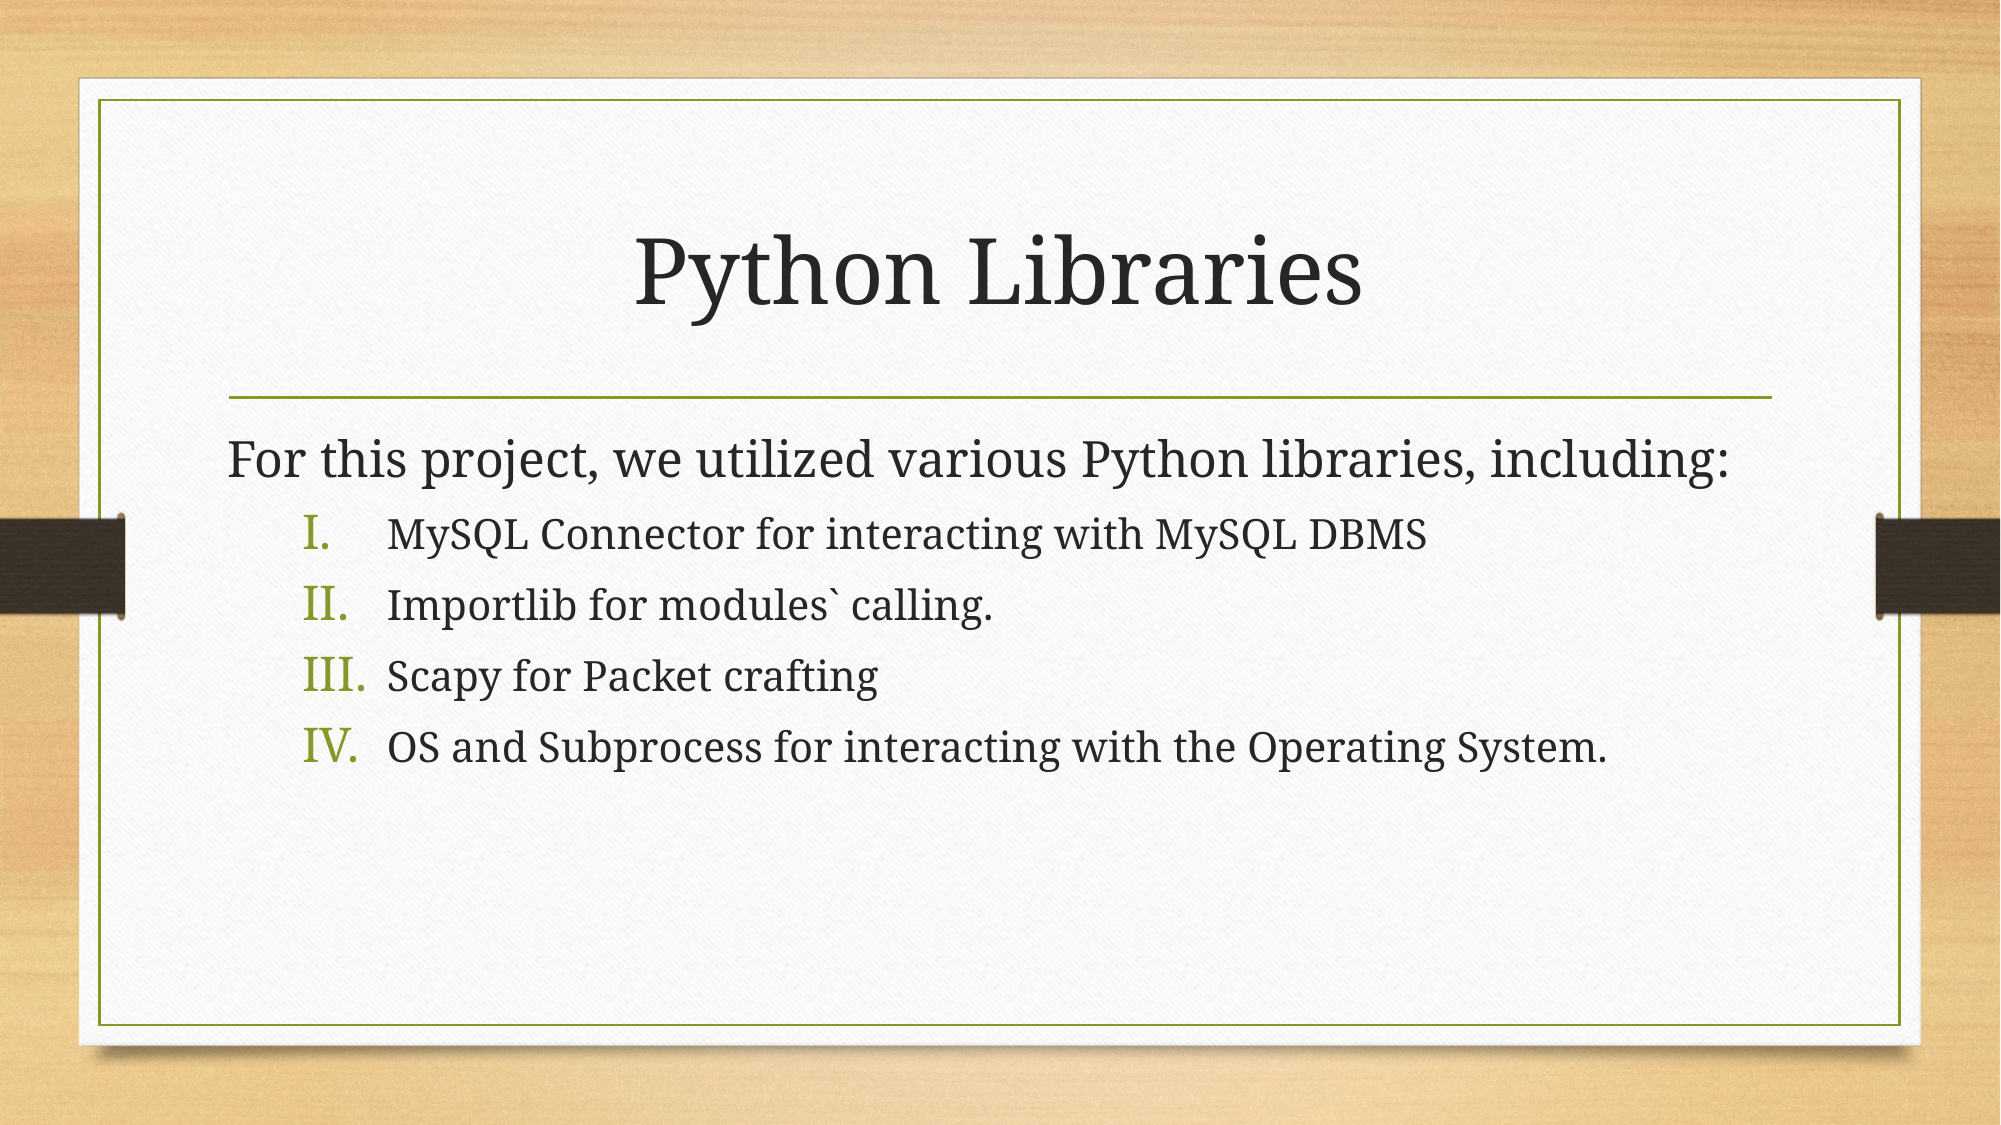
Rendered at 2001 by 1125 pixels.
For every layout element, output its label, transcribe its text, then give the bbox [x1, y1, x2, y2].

picture [0, 0, 2001, 1125]
list For this project, we utilized various Python libraries, including: MySQL Connector for interacting with MySQL DBMS Importlib for modules` calling. Scapy for Packet crafting OS and Subprocess for interacting with the Operating System. [212, 419, 1788, 964]
title Python Libraries [212, 161, 1788, 375]
